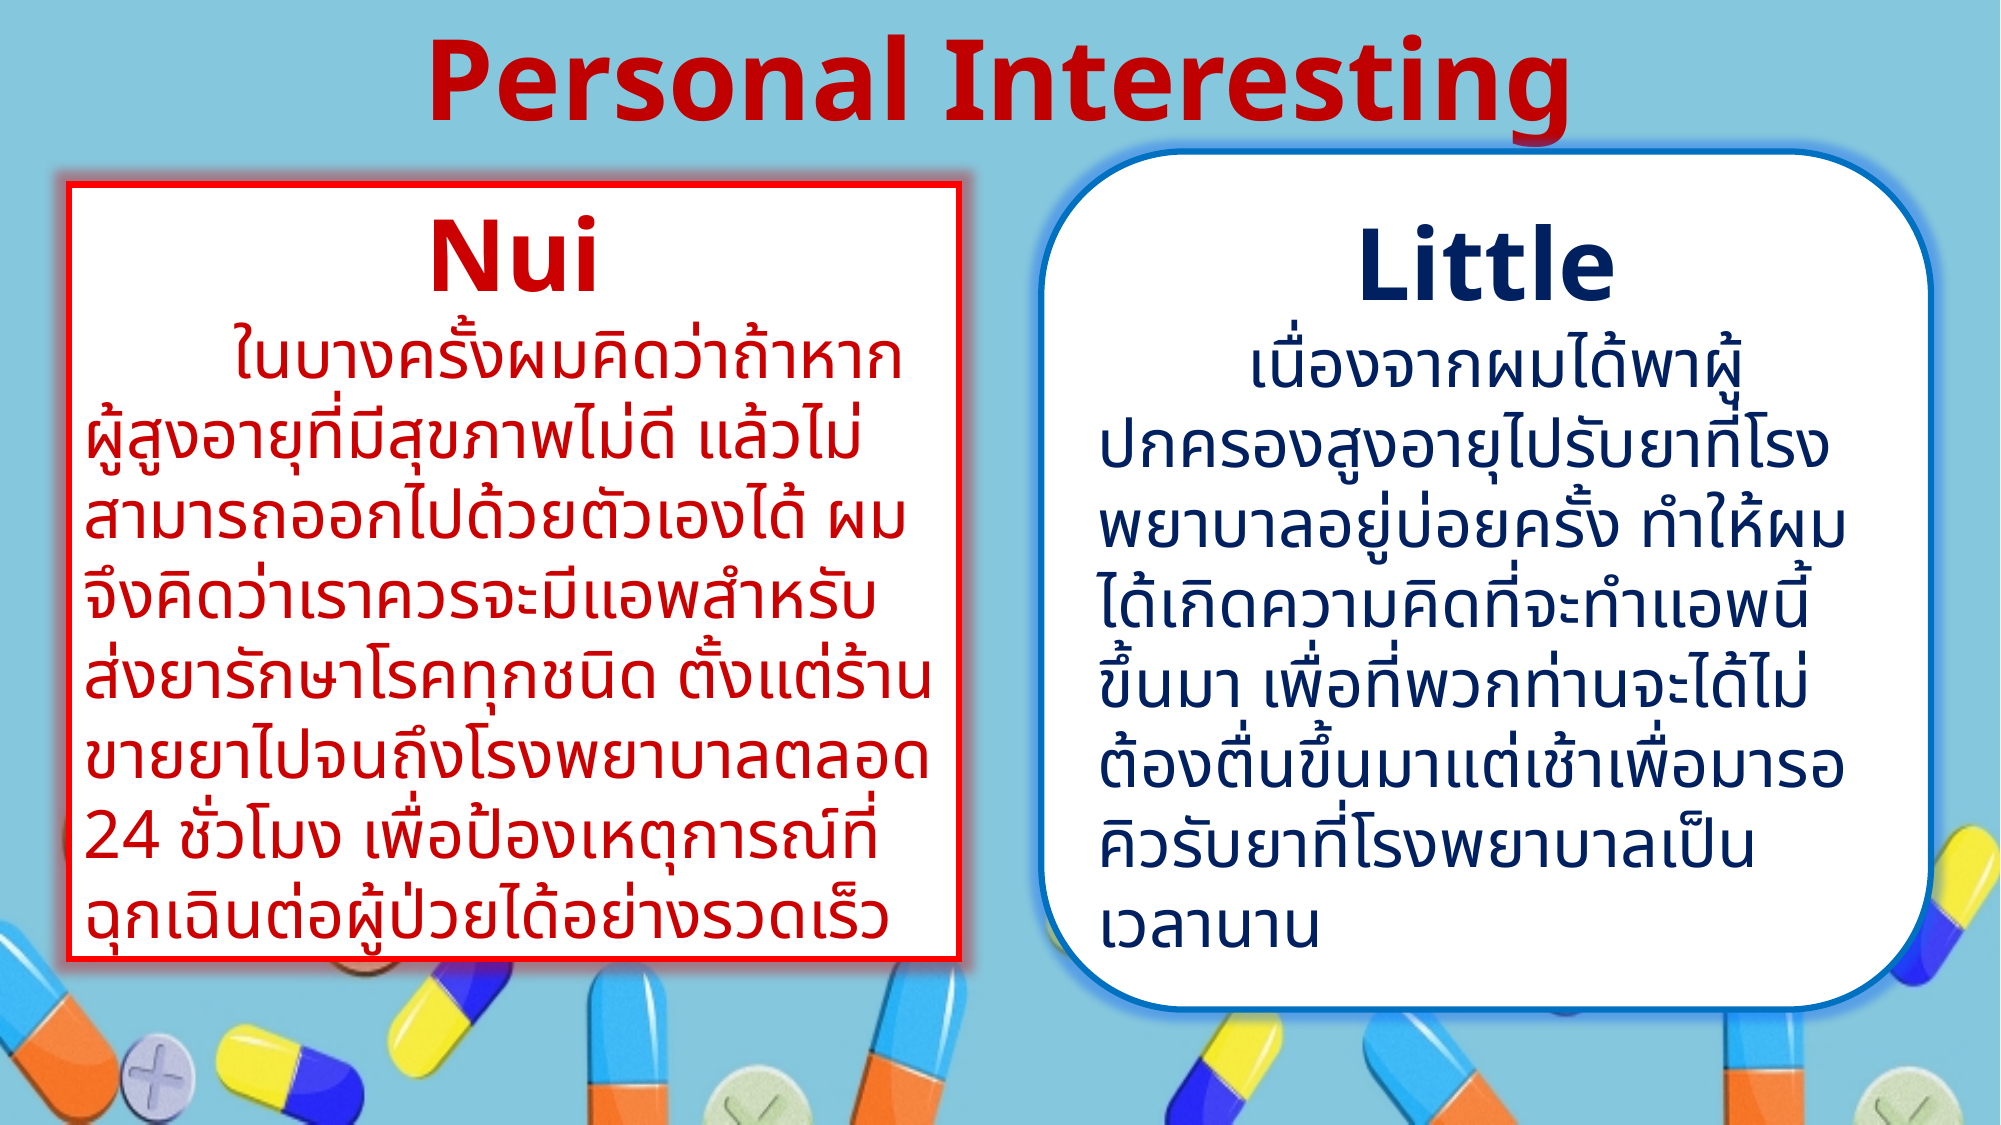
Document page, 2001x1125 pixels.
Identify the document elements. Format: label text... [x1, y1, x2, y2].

text_box Nui ในบางครั้งผมคิดว่าถ้าหากผู้สูงอายุที่มีสุขภาพไม่ดี แล้วไม่สามารถออกไปด้วยตัวเองได้ ผมจึงคิดว่าเราควรจะมีแอพสำหรับส่งยารักษาโรคทุกชนิด ตั้งแต่ร้านขายยาไปจนถึงโรงพยาบาลตลอด 24 ชั่วโมง เพื่อป้องเหตุการณ์ที่ฉุกเฉินต่อผู้ป่วยได้อย่างรวดเร็ว [68, 183, 960, 960]
text_box Personal Interesting [408, 0, 1592, 150]
picture [0, 0, 2001, 1125]
text_box Little เนื่องจากผมได้พาผู้ปกครองสูงอายุไปรับยาที่โรงพยาบาลอยู่บ่อยครั้ง ทำให้ผมได้เกิดความคิดที่จะทำแอพนี้ขึ้นมา เพื่อที่พวกท่านจะได้ไม่ต้องตื่นขึ้นมาแต่เช้าเพื่อมารอคิวรับยาที่โรงพยาบาลเป็นเวลานาน [1040, 150, 1933, 1011]
